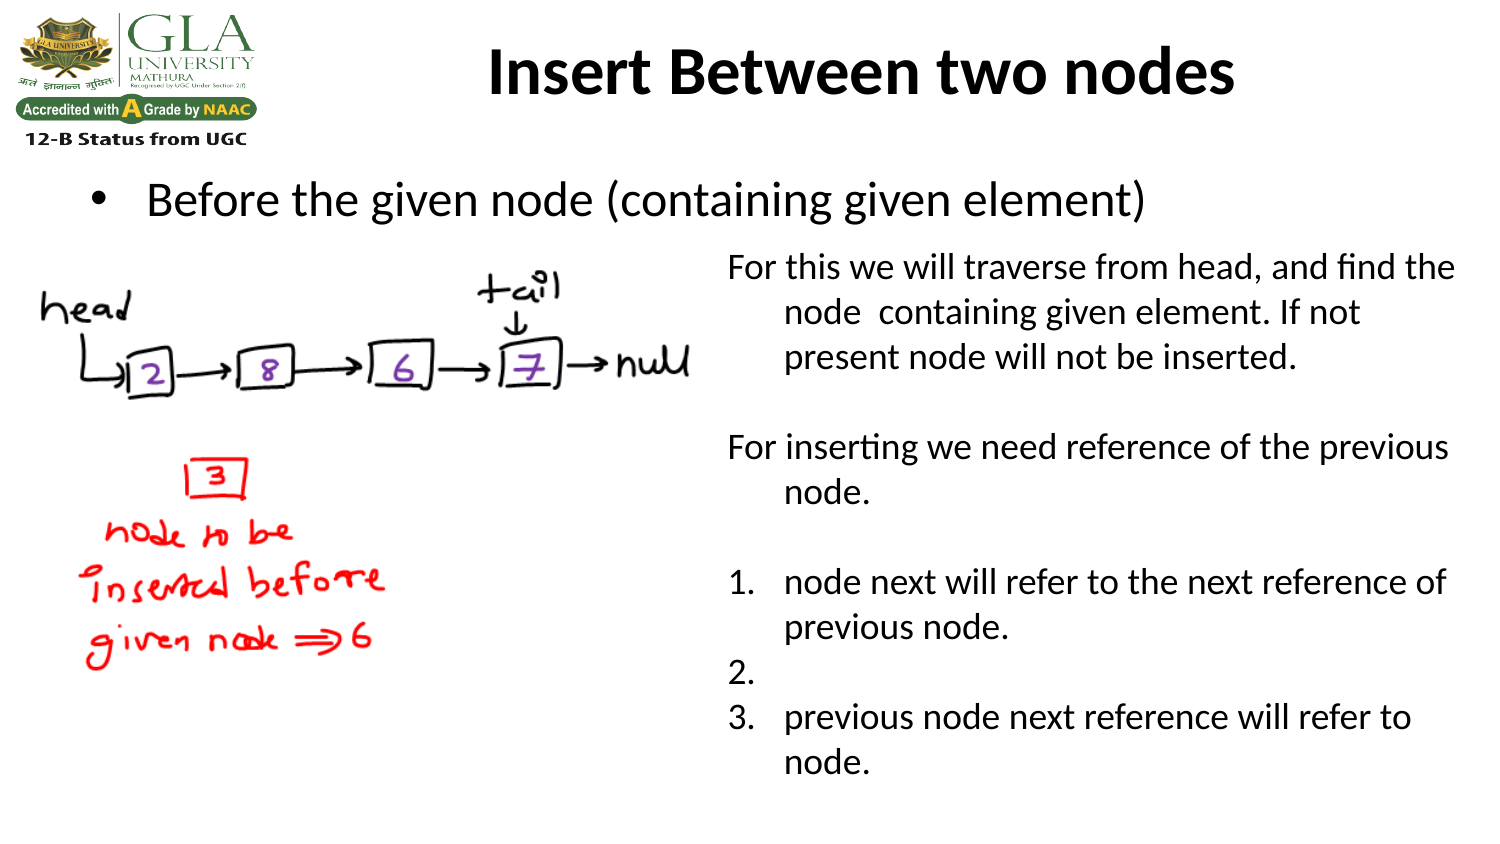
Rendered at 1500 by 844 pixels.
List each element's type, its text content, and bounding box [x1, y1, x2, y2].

text_box Before the given node (containing given element) [74, 159, 1425, 246]
picture [0, 246, 713, 679]
text_box For this we will traverse from head, and find the node containing given element. If not present node will not be inserted. For inserting we need reference of the previous node. node next will refer to the next reference of previous node. previous node next reference will refer to node. [712, 234, 1475, 795]
picture [9, 8, 263, 150]
text_box Insert Between two nodes [187, 0, 1500, 138]
